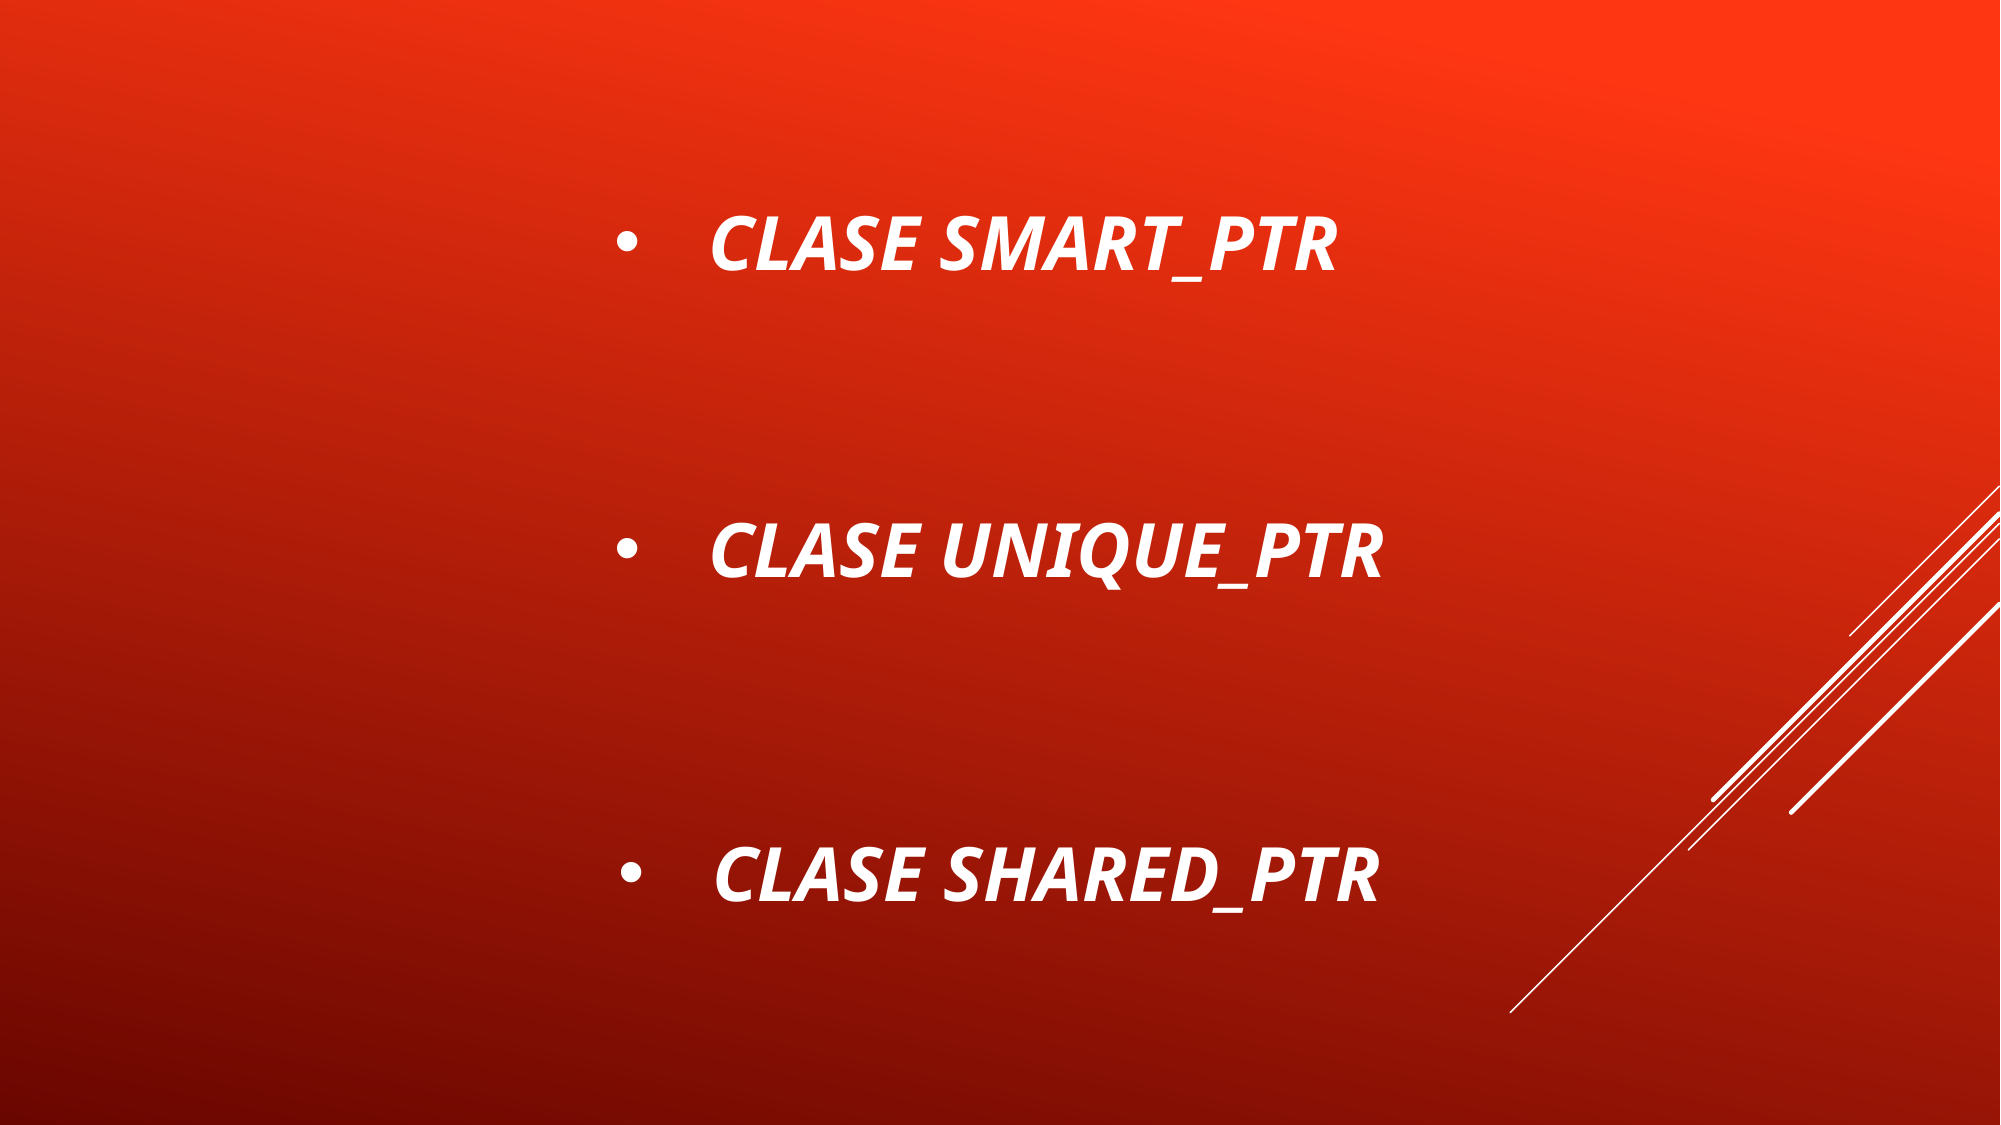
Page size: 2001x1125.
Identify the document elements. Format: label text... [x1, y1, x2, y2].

text_box CLASE shared_ptr [300, 775, 1700, 924]
text_box CLASE unique_ptr [300, 451, 1700, 600]
title CLASE smart_ptr [277, 144, 1678, 293]
